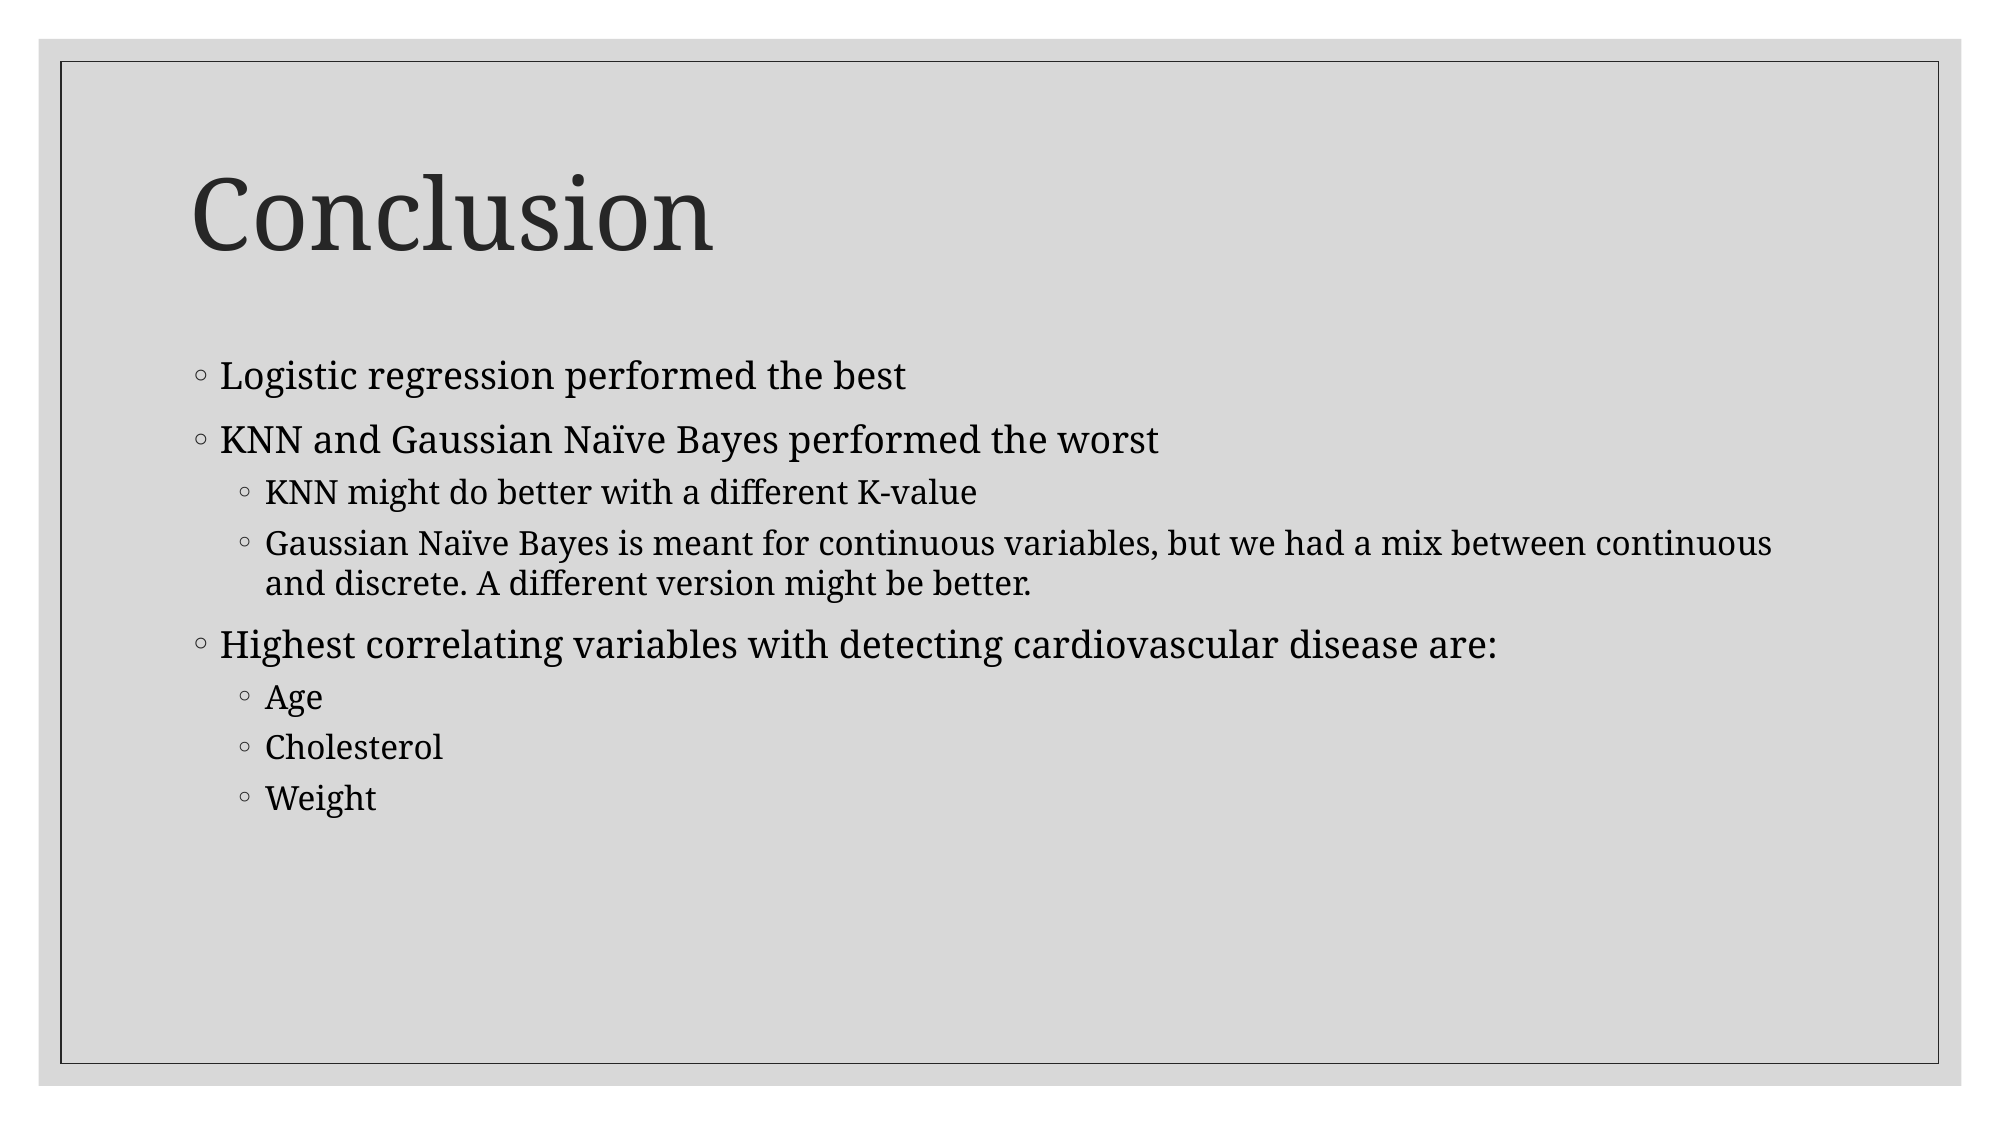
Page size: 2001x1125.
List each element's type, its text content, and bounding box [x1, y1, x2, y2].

list Logistic regression performed the best KNN and Gaussian Naïve Bayes performed the worst KNN might do better with a different K-value Gaussian Naïve Bayes is meant for continuous variables, but we had a mix between continuous and discrete. A different version might be better. Highest correlating variables with detecting cardiovascular disease are: Age Cholesterol Weight [174, 345, 1825, 977]
title Conclusion [174, 105, 1825, 331]
